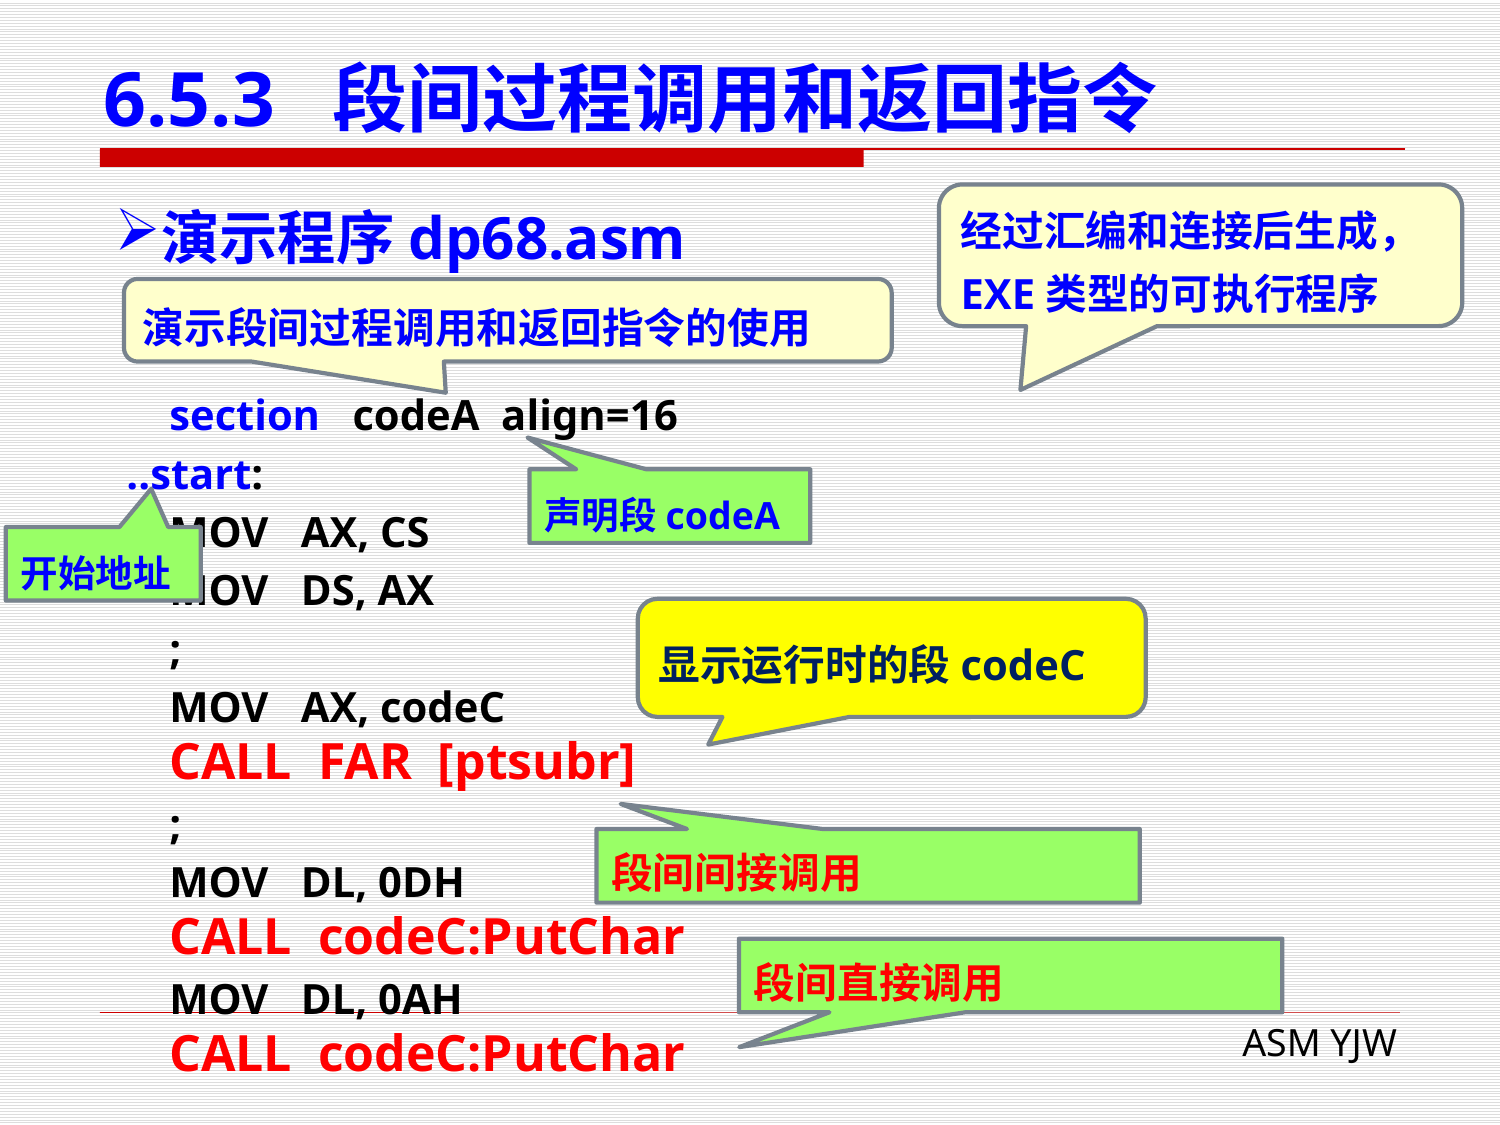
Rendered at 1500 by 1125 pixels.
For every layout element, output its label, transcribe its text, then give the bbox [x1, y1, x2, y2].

text_box 段间直接调用 [736, 936, 1285, 1050]
text_box 声明段codeA [525, 435, 813, 545]
text_box 段间间接调用 [594, 801, 1142, 905]
text_box 开始地址 [3, 486, 203, 603]
text_box 经过汇编和连接后生成， EXE类型的可执行程序 [936, 182, 1465, 392]
text_box 显示运行时的段codeC [635, 596, 1148, 747]
title 6.5.3 段间过程调用和返回指令 [88, 42, 1448, 149]
text_box section codeA align=16 ..start: MOV AX, CS MOV DS, AX ; MOV AX, codeC CALL FAR [ptsubr] ; MOV DL, 0DH CALL codeC:PutChar MOV DL, 0AH CALL codeC:PutChar [111, 373, 1365, 1089]
text_box 演示段间过程调用和返回指令的使用 [121, 276, 894, 395]
text_box 演示程序dp68.asm [100, 166, 1400, 279]
